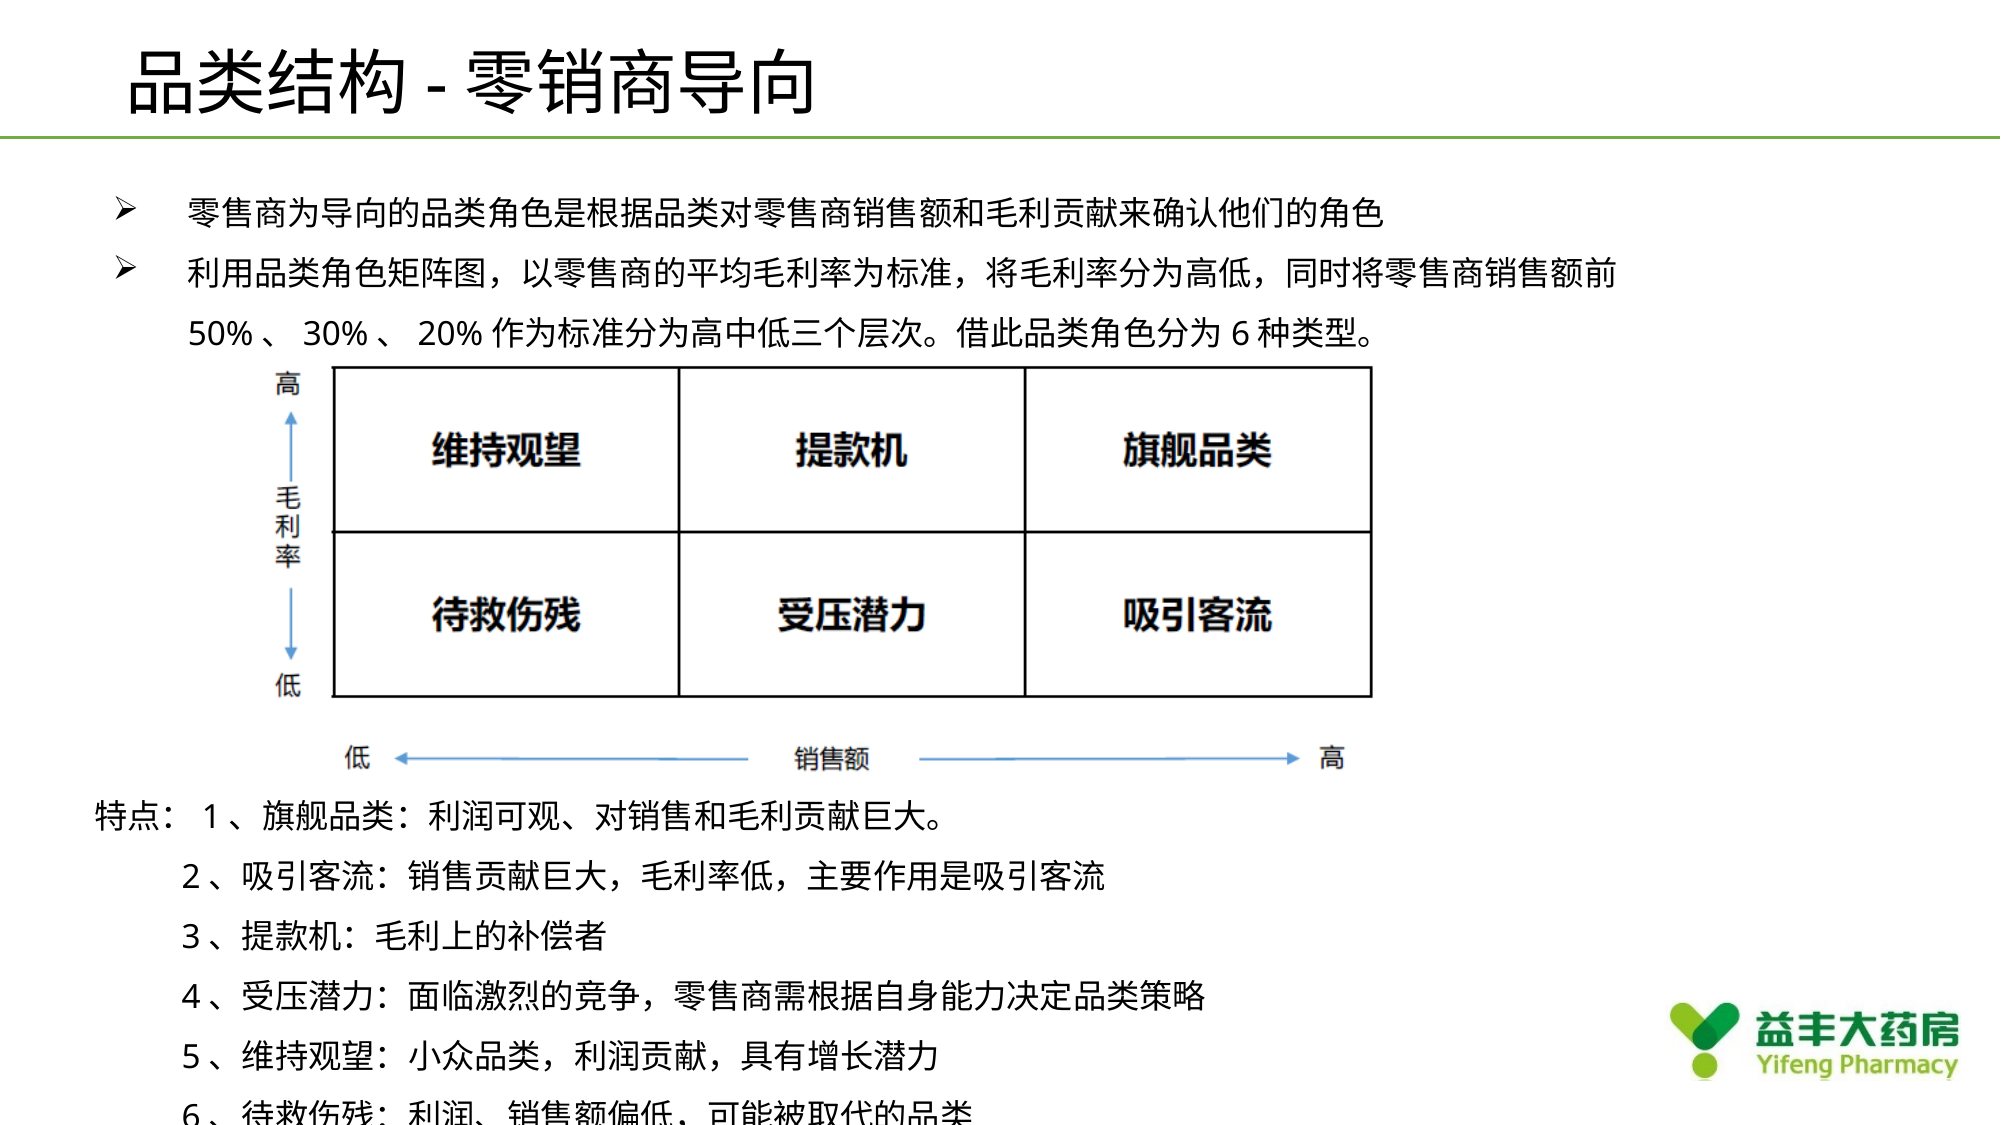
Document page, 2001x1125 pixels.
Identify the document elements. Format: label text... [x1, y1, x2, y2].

text_box 零售商为导向的品类角色是根据品类对零售商销售额和毛利贡献来确认他们的角色 利用品类角色矩阵图，以零售商的平均毛利率为标准，将毛利率分为高低，同时将零售商销售额前50%、30%、20%作为标准分为高中低三个层次。借此品类角色分为6种类型。 [92, 162, 1865, 363]
picture [234, 350, 1404, 781]
picture [1846, 1000, 1962, 1081]
text_box 特点：1、旗舰品类：利润可观、对销售和毛利贡献巨大。 2、吸引客流：销售贡献巨大，毛利率低，主要作用是吸引客流 3、提款机：毛利上的补偿者 4、受压潜力：面临激烈的竞争，零售商需根据自身能力决定品类策略 5、维持观望：小众品类，利润贡献，具有增长潜力 6、待救伤残：利润、销售额偏低，可能被取代的品类 [74, 765, 1846, 1125]
text_box 品类结构-零销商导向 [110, 39, 1308, 131]
